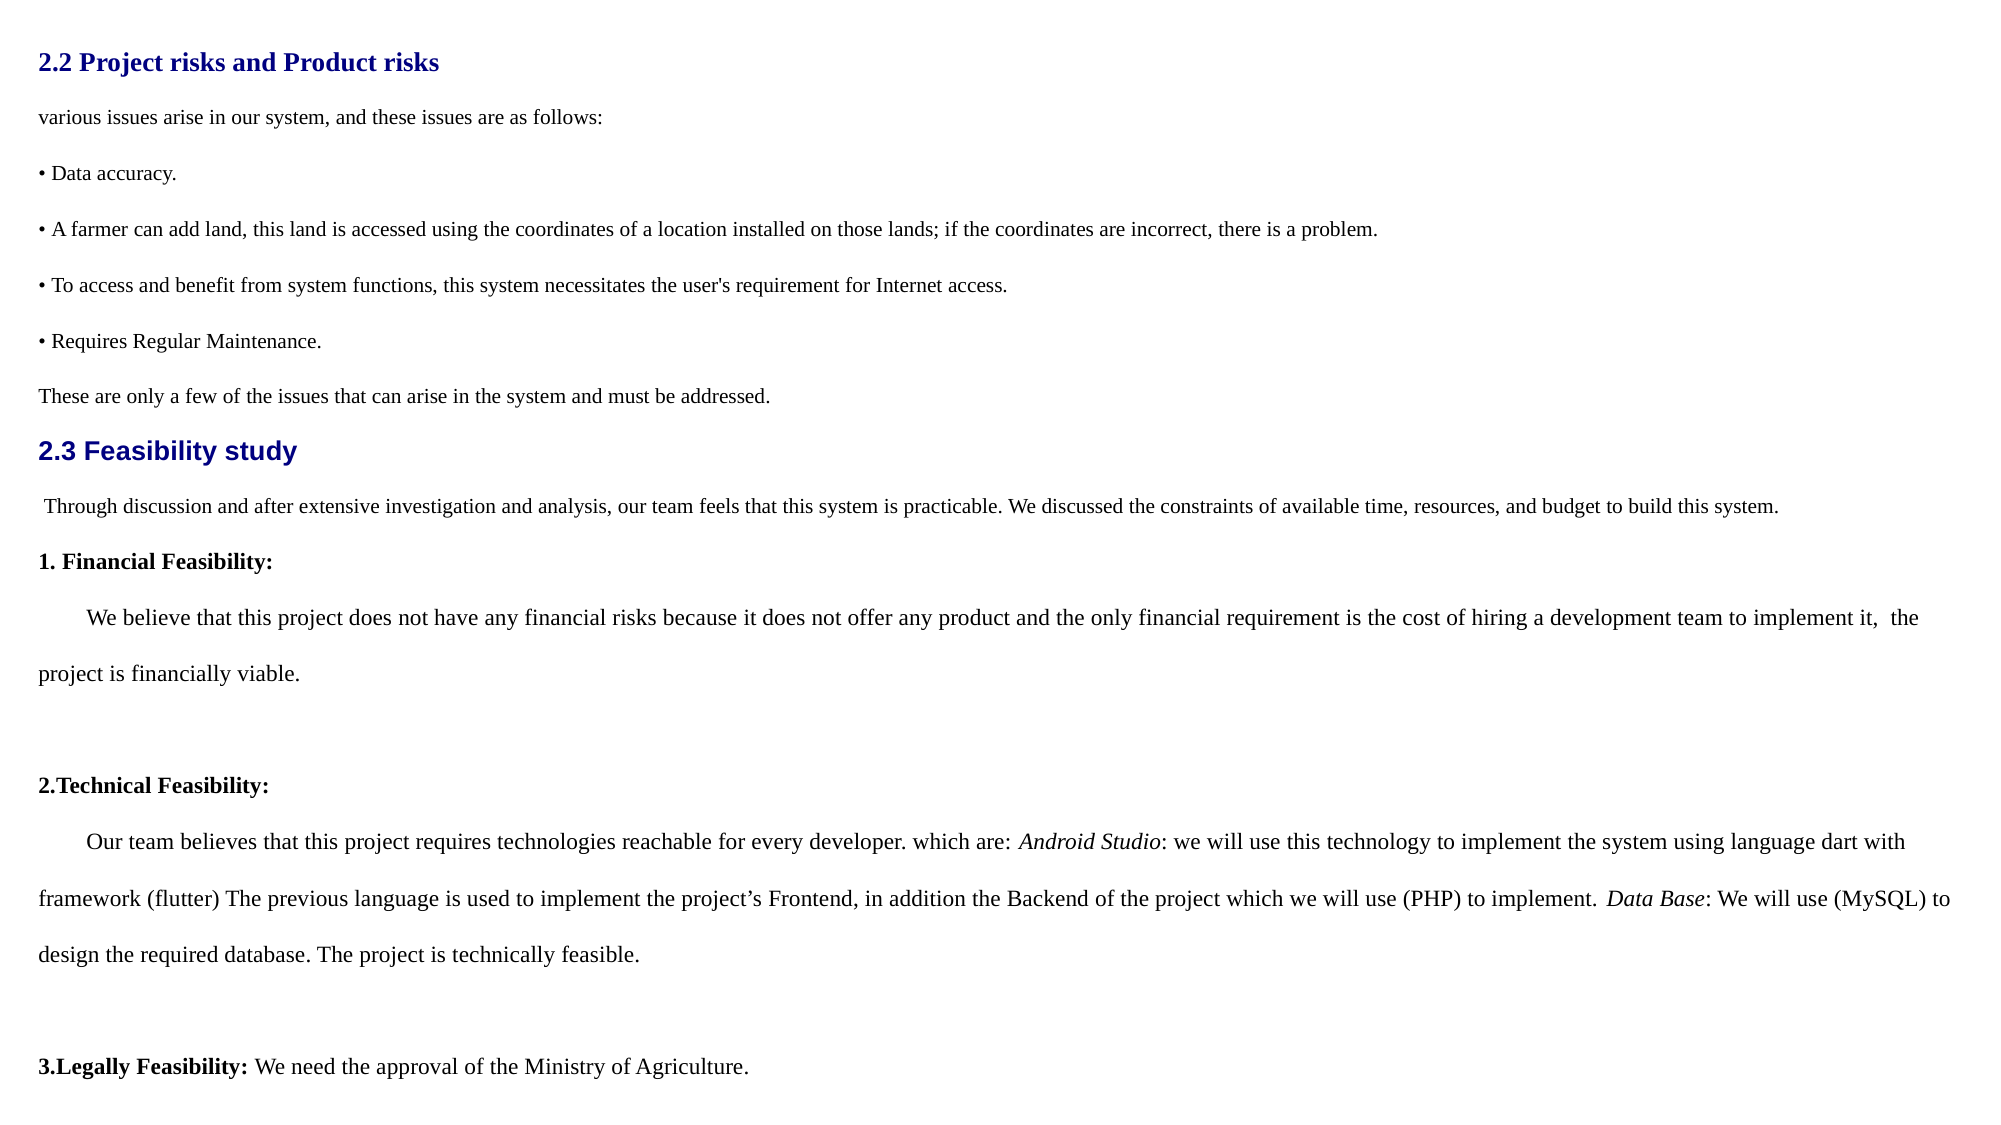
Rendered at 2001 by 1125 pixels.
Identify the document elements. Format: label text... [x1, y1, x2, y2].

subtitle 2.2 Project risks and Product risks various issues arise in our system, and these issues are as follows: • Data accuracy. • A farmer can add land, this land is accessed using the coordinates of a location installed on those lands; if the coordinates are incorrect, there is a problem. • To access and benefit from system functions, this system necessitates the user's requirement for Internet access. • Requires Regular Maintenance. These are only a few of the issues that can arise in the system and must be addressed. 2.3 Feasibility study Through discussion and after extensive investigation and analysis, our team feels that this system is practicable. We discussed the constraints of available time, resources, and budget to build this system. 1. Financial Feasibility: We believe that this project does not have any financial risks because it does not offer any product and the only financial requirement is the cost of hiring a development team to implement it, the project is financially viable. 2.Technical Feasibility: Our team believes that this project requires technologies reachable for every developer. which are: Android Studio: we will use this technology to implement the system using language dart with framework (flutter) The previous language is used to implement the project’s Frontend, in addition the Backend of the project which we will use (PHP) to implement. Data Base: We will use (MySQL) to design the required database. The project is technically feasible. 3.Legally Feasibility: We need the approval of the Ministry of Agriculture. [23, 40, 2000, 1096]
